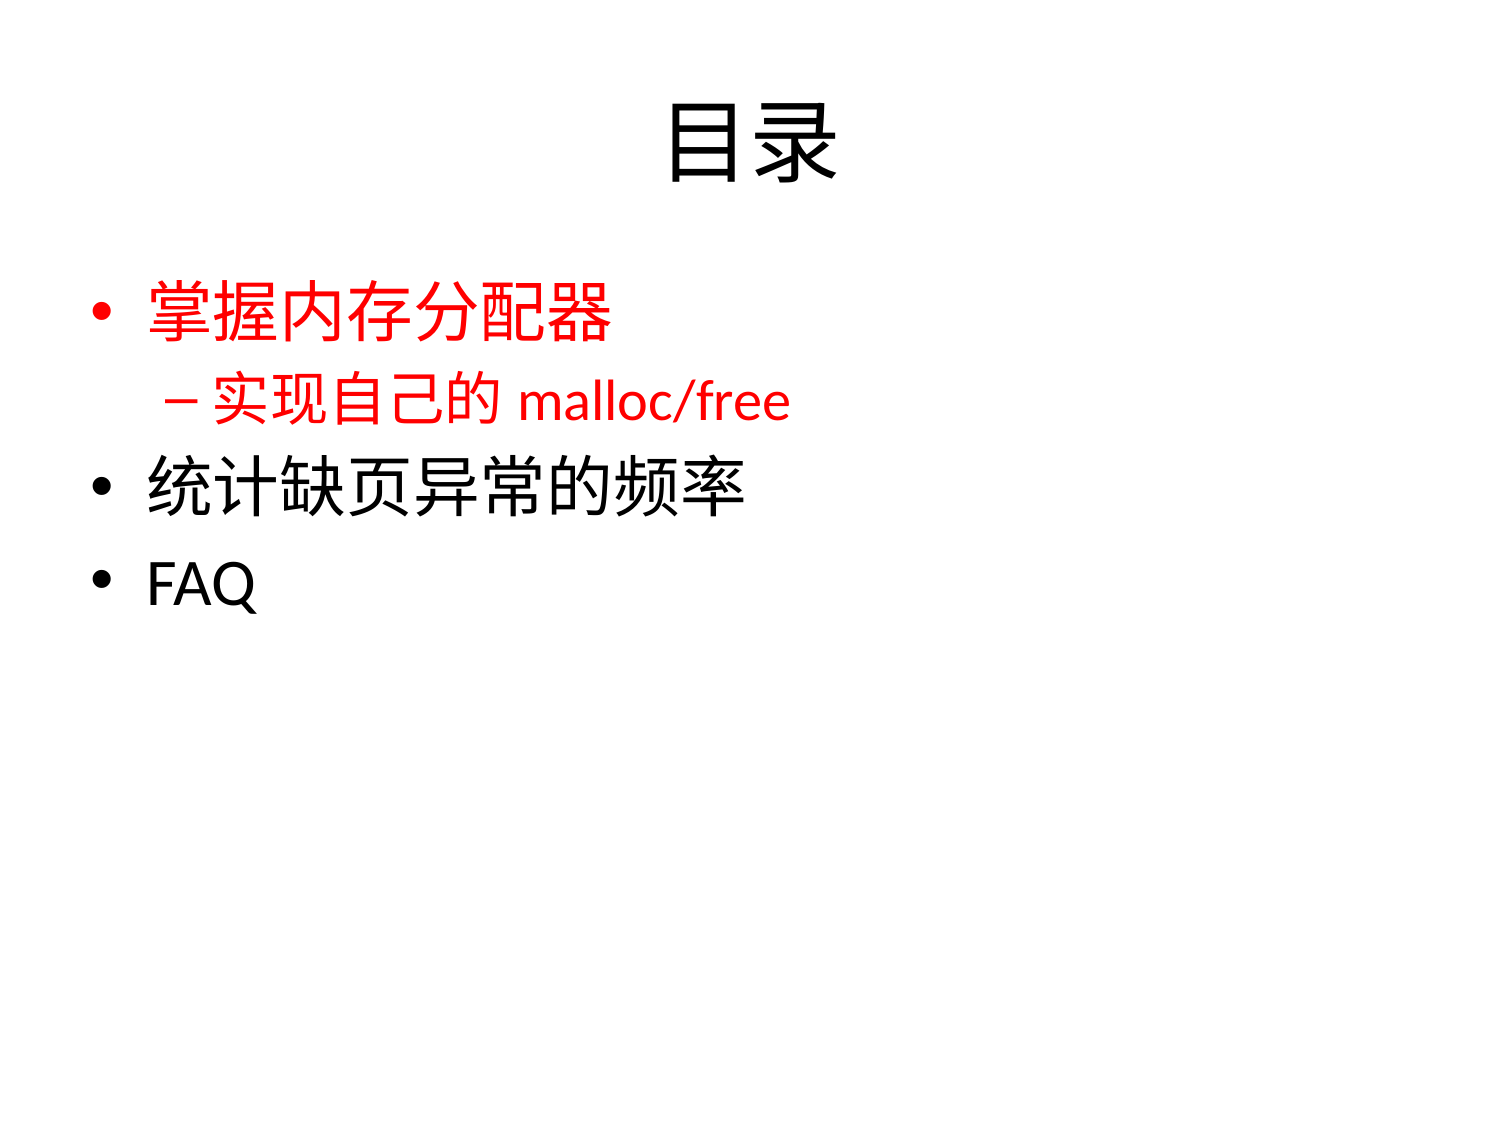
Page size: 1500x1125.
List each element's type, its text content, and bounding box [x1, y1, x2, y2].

list 掌握内存分配器 实现自己的malloc/free 统计缺页异常的频率 FAQ [75, 262, 1425, 1005]
title 目录 [75, 45, 1425, 233]
